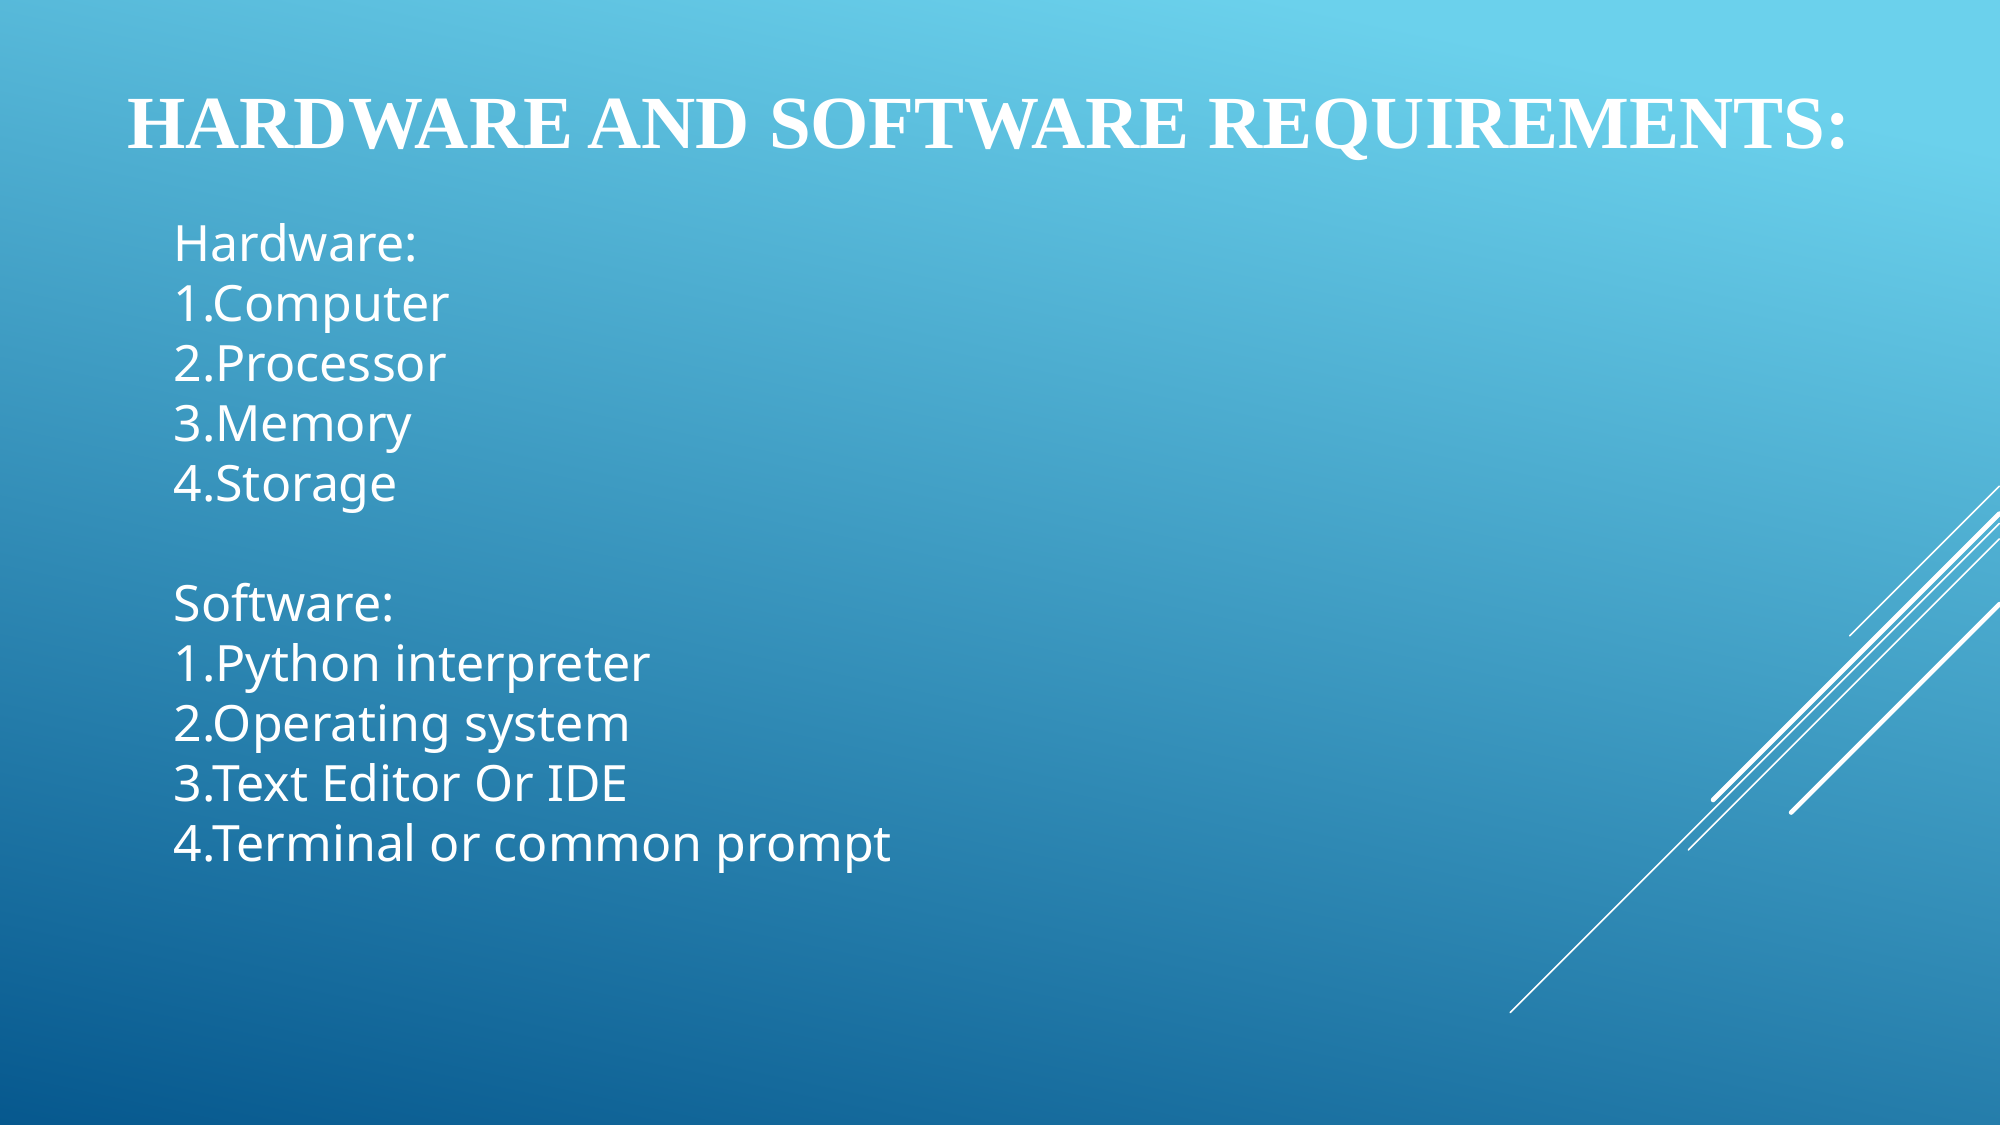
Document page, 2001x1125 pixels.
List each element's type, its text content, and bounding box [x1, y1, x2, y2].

list Hardware: 1.Computer 2.Processor 3.Memory 4.Storage Software: 1.Python interpreter 2.Operating system 3.Text Editor Or IDE 4.Terminal or common prompt [143, 203, 1777, 1125]
title HARDWARE AND SOFTWARE REQUIREMENTS: [112, 33, 1888, 204]
